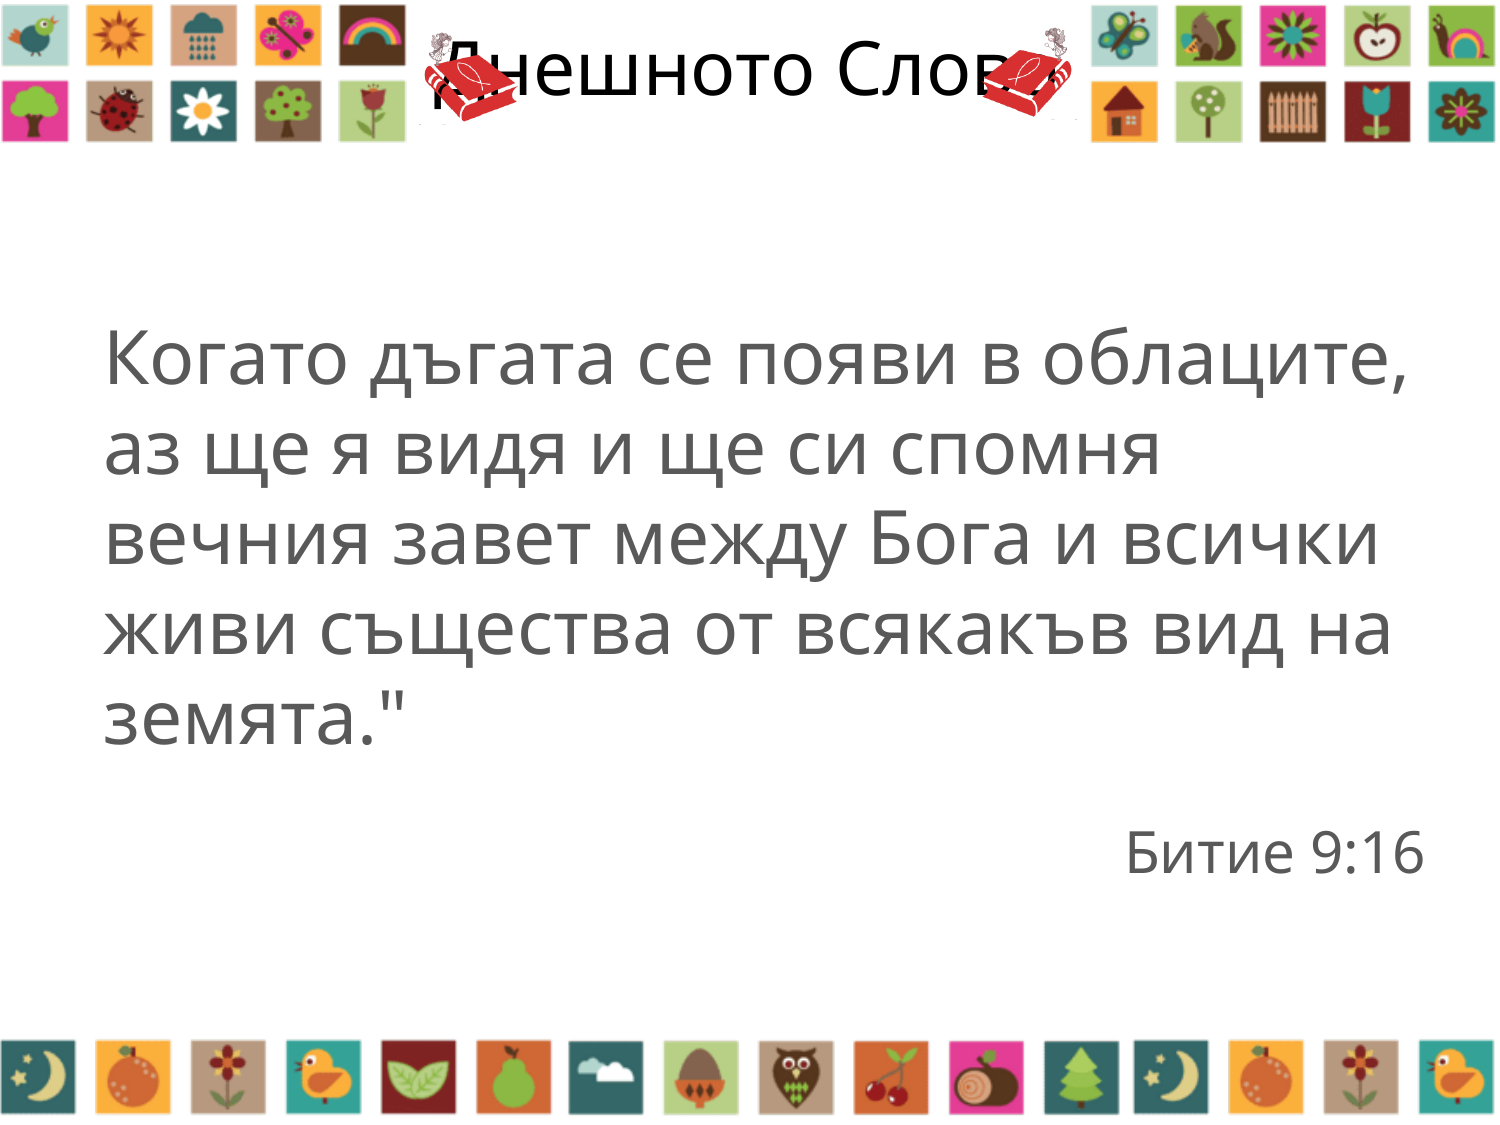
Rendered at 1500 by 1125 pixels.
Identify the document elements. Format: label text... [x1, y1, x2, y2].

text_box Когато дъгата се появи в облаците, аз ще я видя и ще си спомня вечния завет между Бога и всички живи същества от всякакъв вид на земята." [88, 302, 1436, 768]
text_box Днешното Слово [425, 13, 948, 119]
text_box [0, 1028, 1500, 1118]
text_box Битие 9:16 [808, 807, 1441, 893]
picture [0, 3, 550, 150]
picture [950, 3, 1500, 150]
